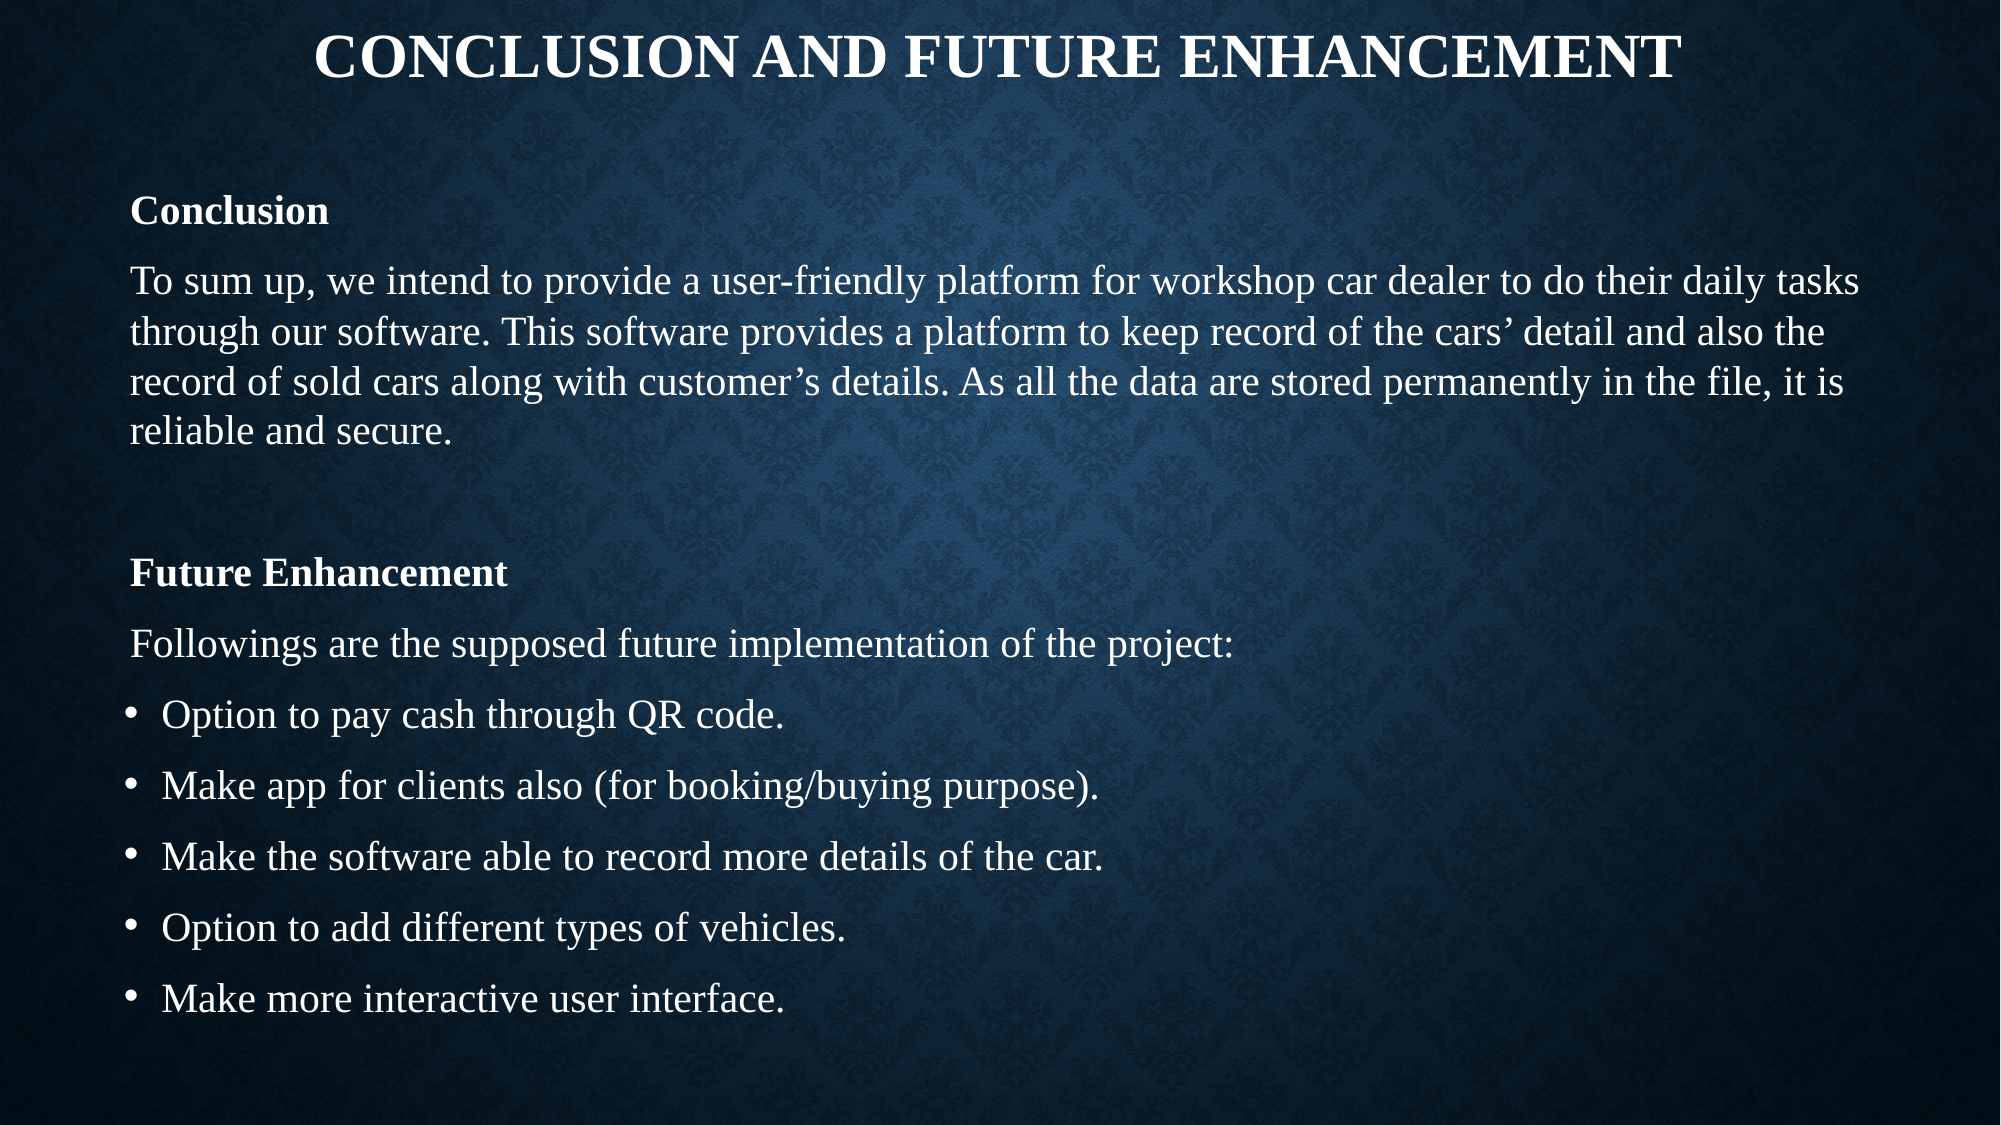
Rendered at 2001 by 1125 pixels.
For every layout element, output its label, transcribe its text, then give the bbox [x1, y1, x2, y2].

list Conclusion To sum up, we intend to provide a user-friendly platform for workshop car dealer to do their daily tasks through our software. This software provides a platform to keep record of the cars’ detail and also the record of sold cars along with customer’s details. As all the data are stored permanently in the file, it is reliable and secure. Future Enhancement Followings are the supposed future implementation of the project: Option to pay cash through QR code. Make app for clients also (for booking/buying purpose). Make the software able to record more details of the car. Option to add different types of vehicles. Make more interactive user interface. [108, 174, 1896, 1110]
title Conclusion and Future Enhancement [149, 15, 1849, 174]
